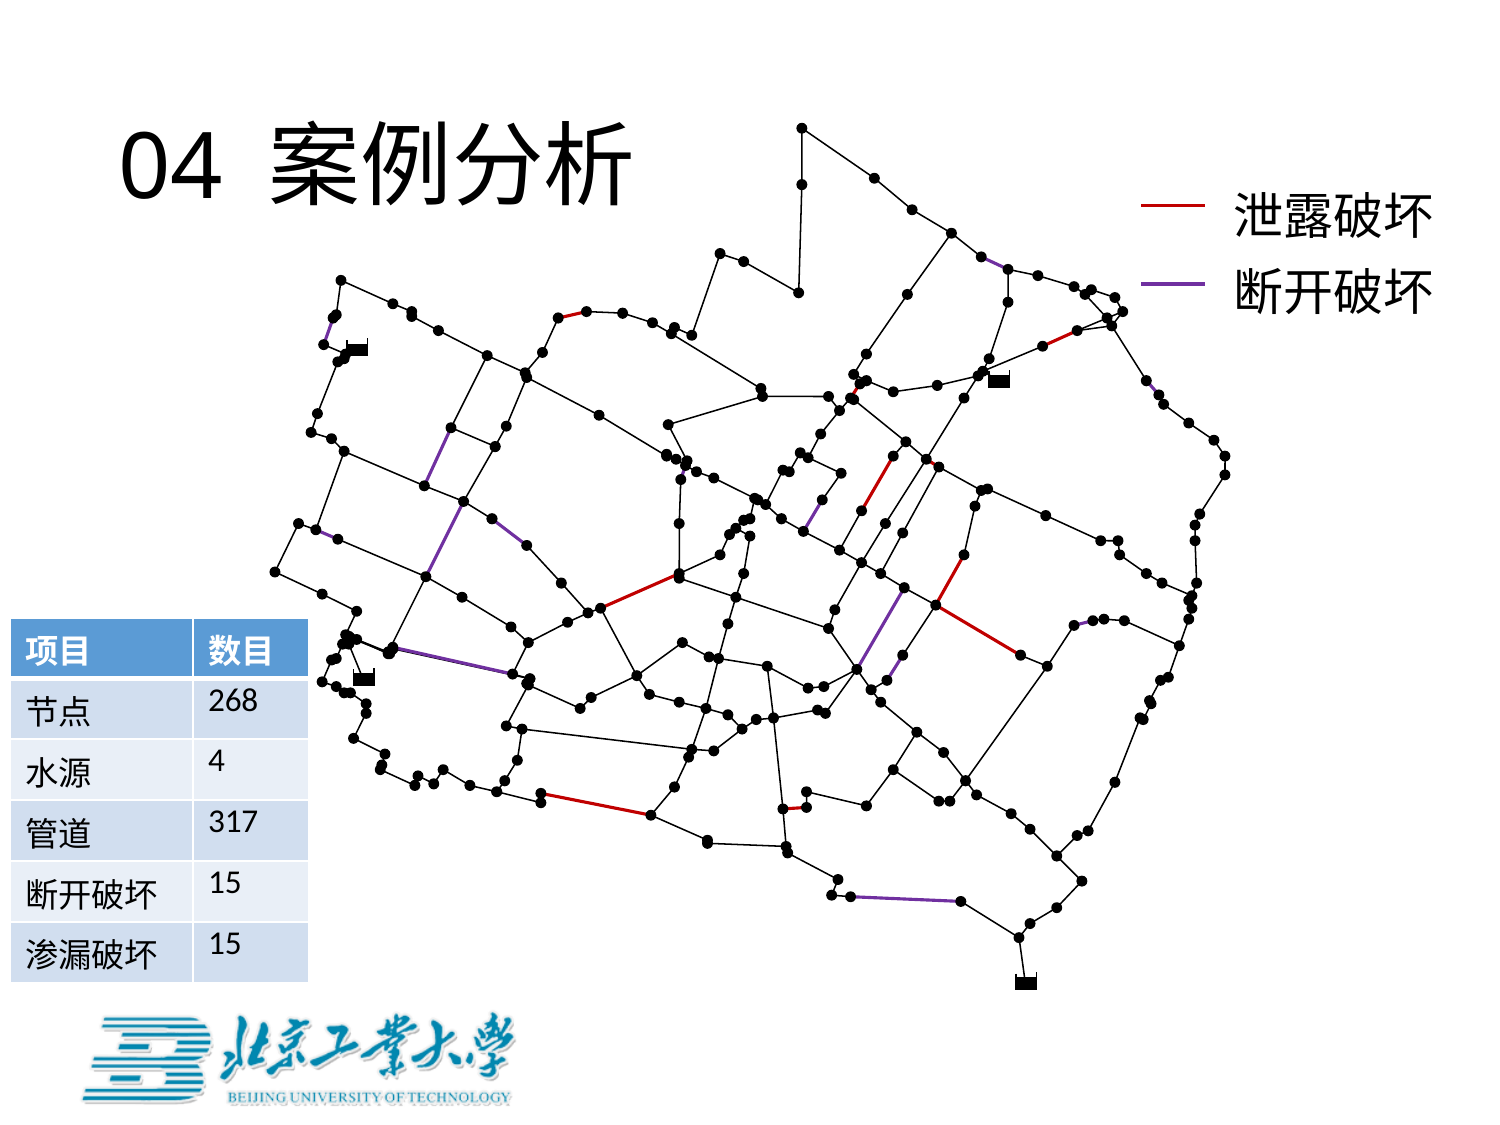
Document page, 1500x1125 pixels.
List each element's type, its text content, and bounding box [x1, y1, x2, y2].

text_box [328, 313, 338, 323]
text_box [501, 421, 512, 431]
text_box [1140, 714, 1148, 725]
text_box [715, 248, 725, 259]
text_box [348, 733, 359, 744]
text_box [312, 408, 323, 419]
text_box [347, 338, 368, 344]
text_box [1107, 321, 1117, 331]
text_box [666, 329, 677, 339]
text_box [1042, 661, 1053, 671]
text_box [682, 456, 692, 466]
text_box [687, 330, 697, 340]
text_box [1003, 297, 1013, 307]
text_box [956, 896, 966, 907]
text_box [875, 697, 886, 707]
text_box [803, 453, 813, 463]
text_box [1190, 536, 1200, 546]
text_box [500, 775, 510, 786]
text_box [1003, 264, 1013, 275]
text_box [326, 655, 337, 665]
table_cell 断开破坏 [11, 862, 192, 921]
text_box [683, 752, 694, 762]
text_box [687, 744, 697, 754]
text_box [647, 318, 658, 328]
text_box [982, 484, 993, 494]
text_box [1187, 591, 1197, 600]
text_box [971, 790, 982, 800]
text_box [1052, 851, 1062, 861]
text_box [856, 506, 867, 516]
text_box [384, 649, 395, 659]
text_box [1080, 289, 1090, 300]
text_box [501, 721, 512, 731]
text_box [413, 771, 423, 781]
text_box [738, 568, 749, 579]
text_box [482, 350, 492, 361]
text_box [318, 339, 329, 350]
text_box [945, 796, 955, 806]
text_box [836, 468, 846, 478]
text_box [617, 308, 628, 319]
table_header 数目 [194, 619, 308, 676]
text_box [306, 427, 316, 438]
text_box [331, 310, 341, 320]
text_box [861, 349, 872, 359]
text_box [793, 288, 804, 298]
table_cell 268 [194, 681, 308, 738]
text_box [834, 545, 845, 555]
text_box [737, 724, 747, 734]
text_box [786, 467, 794, 477]
text_box [507, 669, 518, 679]
text_box [1190, 520, 1200, 530]
text_box [934, 462, 944, 472]
table_cell 水源 [11, 740, 192, 799]
text_box [674, 697, 684, 707]
text_box [351, 606, 362, 617]
text_box [888, 451, 898, 461]
text_box [1163, 672, 1174, 682]
text_box [1102, 313, 1112, 323]
text_box [326, 433, 337, 444]
text_box [746, 513, 755, 524]
text_box [781, 841, 791, 850]
text_box [521, 540, 532, 551]
text_box [1096, 536, 1106, 546]
text_box [1174, 641, 1185, 651]
text_box [823, 391, 834, 402]
text_box [340, 630, 350, 640]
text_box [388, 644, 398, 654]
text_box [433, 325, 444, 336]
text_box [346, 642, 354, 649]
text_box [1157, 578, 1167, 588]
text_box [768, 713, 779, 723]
text_box [978, 366, 988, 376]
text_box [778, 465, 788, 475]
text_box [339, 688, 347, 698]
text_box [797, 179, 807, 190]
text_box [407, 306, 417, 317]
text_box [1191, 578, 1202, 588]
text_box [671, 454, 681, 464]
text_box [339, 446, 349, 457]
text_box [1146, 699, 1156, 709]
text_box [757, 392, 768, 402]
text_box [1037, 341, 1048, 351]
text_box [429, 779, 439, 789]
text_box [1144, 695, 1155, 704]
text_box [407, 314, 417, 322]
text_box [1083, 826, 1093, 836]
text_box [674, 568, 684, 576]
text_box [517, 724, 527, 734]
text_box [907, 205, 917, 215]
text_box [644, 689, 655, 700]
text_box [989, 375, 1010, 387]
title 04 案例分析 [103, 59, 1397, 278]
text_box [1184, 614, 1194, 624]
text_box [595, 603, 606, 613]
text_box [702, 835, 713, 842]
table_cell 15 [194, 862, 308, 921]
text_box [921, 454, 932, 464]
text_box [536, 788, 546, 799]
text_box [976, 252, 986, 262]
text_box [1158, 399, 1169, 410]
text_box [970, 501, 980, 511]
text_box [380, 749, 390, 759]
table_cell 管道 [11, 801, 192, 860]
text_box [1220, 470, 1230, 480]
text_box [724, 529, 735, 540]
text_box [984, 354, 994, 364]
text_box [798, 526, 809, 537]
text_box [897, 528, 908, 538]
text_box [575, 703, 585, 714]
text_box [1099, 614, 1109, 624]
text_box [815, 429, 826, 439]
text_box [778, 804, 788, 814]
text_box [723, 710, 733, 720]
text_box [410, 780, 420, 791]
text_box [562, 617, 573, 627]
text_box [669, 322, 680, 333]
text_box [1088, 616, 1098, 626]
text_box [938, 747, 949, 758]
text_box [714, 653, 724, 664]
text_box [1015, 971, 1037, 978]
text_box [749, 493, 758, 503]
text_box [875, 568, 886, 579]
text_box [661, 451, 672, 461]
text_box [888, 765, 898, 775]
text_box [751, 714, 761, 725]
text_box [861, 801, 872, 811]
text_box [845, 892, 856, 902]
text_box [731, 523, 741, 533]
text_box [845, 393, 853, 403]
text_box [869, 173, 880, 183]
text_box [1220, 451, 1230, 461]
text_box [375, 766, 385, 775]
table_cell 4 [194, 740, 308, 799]
text_box [311, 525, 321, 535]
table_cell 节点 [11, 681, 192, 738]
text_box [339, 355, 349, 364]
text_box [901, 437, 911, 447]
table_header 项目 [11, 619, 192, 676]
text_box [1195, 509, 1205, 519]
text_box [361, 708, 371, 719]
text_box [1184, 595, 1194, 605]
text_box [826, 890, 837, 900]
picture [67, 1001, 561, 1125]
text_box [333, 534, 343, 544]
text_box [856, 557, 867, 568]
text_box [487, 513, 497, 524]
text_box [1187, 603, 1197, 613]
text_box [852, 664, 862, 675]
text_box [899, 582, 909, 593]
text_box [848, 394, 859, 405]
text_box [361, 699, 371, 708]
text_box [270, 567, 280, 577]
table_cell 317 [194, 801, 308, 860]
text_box [1141, 568, 1152, 579]
text_box [537, 347, 548, 358]
text_box [819, 681, 829, 692]
text_box [738, 256, 749, 267]
text_box [1086, 285, 1097, 295]
text_box [674, 518, 684, 529]
text_box [581, 306, 592, 317]
text_box [1072, 325, 1082, 336]
text_box [438, 765, 448, 775]
text_box [1015, 978, 1037, 990]
text_box [669, 782, 680, 792]
text_box [821, 708, 831, 719]
text_box [317, 589, 327, 599]
table_cell 渗漏破坏 [11, 923, 192, 982]
text_box [583, 608, 593, 618]
text_box [882, 675, 892, 686]
text_box [465, 780, 475, 791]
text_box [1025, 824, 1035, 834]
text_box [1041, 510, 1051, 521]
text_box [776, 513, 787, 524]
text_box [520, 368, 530, 378]
text_box [1006, 808, 1016, 819]
text_box [457, 592, 467, 602]
text_box [848, 369, 859, 380]
text_box [691, 467, 702, 477]
text_box [738, 515, 749, 526]
text_box [709, 746, 719, 756]
text_box [830, 605, 840, 615]
text_box [377, 760, 387, 770]
text_box [345, 633, 355, 643]
text_box [446, 423, 456, 433]
text_box [1110, 292, 1120, 303]
table_cell 15 [194, 923, 308, 982]
text_box [1141, 375, 1152, 386]
text_box [351, 634, 362, 645]
text_box [932, 380, 942, 391]
text_box [834, 405, 845, 416]
text_box [523, 637, 534, 648]
text_box [347, 344, 368, 356]
text_box [760, 499, 771, 510]
text_box [491, 787, 502, 797]
text_box [1113, 536, 1123, 546]
text_box [976, 485, 985, 496]
text_box [353, 674, 374, 685]
text_box [490, 441, 501, 452]
text_box [989, 369, 1010, 375]
text_box [1110, 777, 1120, 788]
text_box [709, 473, 719, 483]
text_box [333, 357, 343, 367]
text_box [1154, 390, 1164, 400]
text_box [1015, 650, 1026, 661]
text_box [745, 531, 755, 541]
text_box [521, 374, 532, 383]
text_box [333, 653, 341, 664]
text_box 泄露破坏 [1219, 177, 1449, 253]
text_box [959, 393, 969, 403]
text_box 断开破坏 [1219, 253, 1449, 329]
text_box [1114, 550, 1125, 560]
text_box [525, 674, 535, 683]
text_box [553, 313, 563, 323]
text_box [960, 775, 971, 786]
text_box [506, 622, 516, 632]
text_box [317, 677, 327, 687]
text_box [1209, 435, 1219, 445]
text_box [632, 670, 642, 681]
text_box [959, 550, 969, 560]
text_box [803, 683, 813, 693]
text_box [934, 796, 944, 806]
text_box [388, 299, 398, 309]
text_box [556, 578, 567, 588]
text_box [1118, 306, 1128, 317]
text_box [946, 228, 957, 238]
text_box [795, 448, 805, 458]
text_box [1025, 918, 1035, 929]
text_box [1033, 270, 1043, 281]
text_box [1135, 713, 1145, 723]
text_box [912, 727, 922, 737]
text_box [817, 495, 828, 505]
text_box [677, 637, 688, 648]
text_box [902, 289, 913, 300]
text_box [536, 798, 546, 808]
text_box [1014, 932, 1024, 943]
text_box [1052, 903, 1062, 913]
text_box [1155, 675, 1166, 686]
text_box [1072, 830, 1082, 841]
text_box [353, 667, 374, 674]
text_box [345, 688, 356, 698]
text_box [458, 496, 469, 507]
text_box [336, 275, 346, 286]
text_box [521, 678, 532, 689]
text_box [419, 481, 430, 491]
text_box [855, 379, 865, 389]
text_box [1069, 281, 1079, 292]
text_box [897, 650, 908, 661]
text_box [680, 462, 691, 471]
text_box [812, 705, 823, 715]
text_box [823, 623, 834, 634]
text_box [880, 518, 891, 529]
text_box [931, 600, 941, 610]
text_box [801, 787, 812, 797]
text_box [337, 639, 348, 649]
text_box [331, 681, 341, 692]
text_box [888, 387, 898, 397]
text_box [973, 371, 983, 381]
text_box [586, 692, 596, 703]
text_box [753, 495, 763, 505]
text_box [676, 474, 686, 485]
text_box [704, 652, 714, 662]
text_box [1077, 876, 1087, 886]
text_box [731, 592, 741, 602]
text_box [833, 874, 843, 885]
text_box [866, 685, 876, 695]
text_box [1069, 620, 1079, 631]
text_box [782, 848, 793, 858]
text_box [801, 802, 812, 813]
text_box [421, 572, 431, 582]
text_box [702, 838, 713, 849]
text_box [715, 550, 725, 560]
text_box [797, 123, 807, 133]
text_box [663, 419, 673, 430]
text_box [762, 661, 772, 671]
text_box [512, 755, 523, 766]
text_box [293, 518, 304, 529]
text_box [594, 410, 604, 420]
text_box [1119, 616, 1130, 626]
text_box [1184, 418, 1194, 428]
text_box [862, 375, 872, 386]
text_box [340, 349, 350, 359]
text_box [646, 810, 656, 820]
text_box [756, 383, 766, 394]
text_box [674, 573, 684, 583]
text_box [723, 619, 733, 629]
text_box [701, 703, 711, 714]
